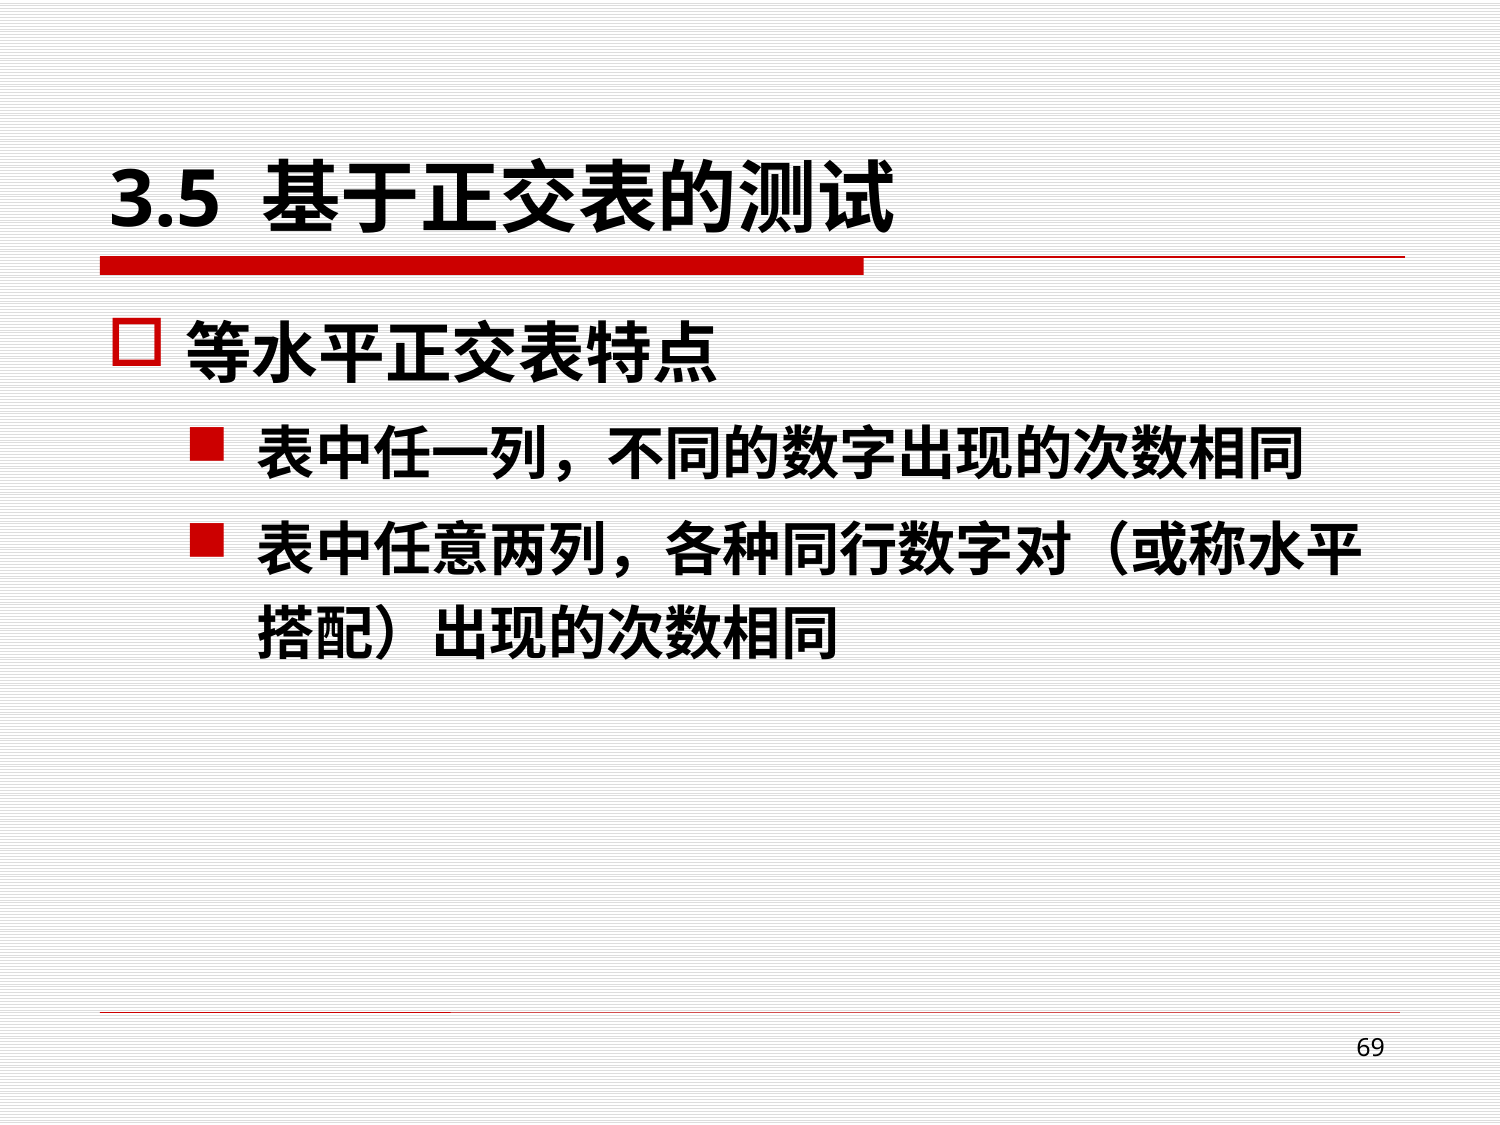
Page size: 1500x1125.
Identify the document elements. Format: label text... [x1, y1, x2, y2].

title 3.5 基于正交表的测试 [94, 50, 1407, 250]
list 等水平正交表特点 表中任一列，不同的数字出现的次数相同 表中任意两列，各种同行数字对（或称水平搭配）出现的次数相同 [92, 287, 1406, 988]
slide_number 69 [1074, 1024, 1401, 1103]
